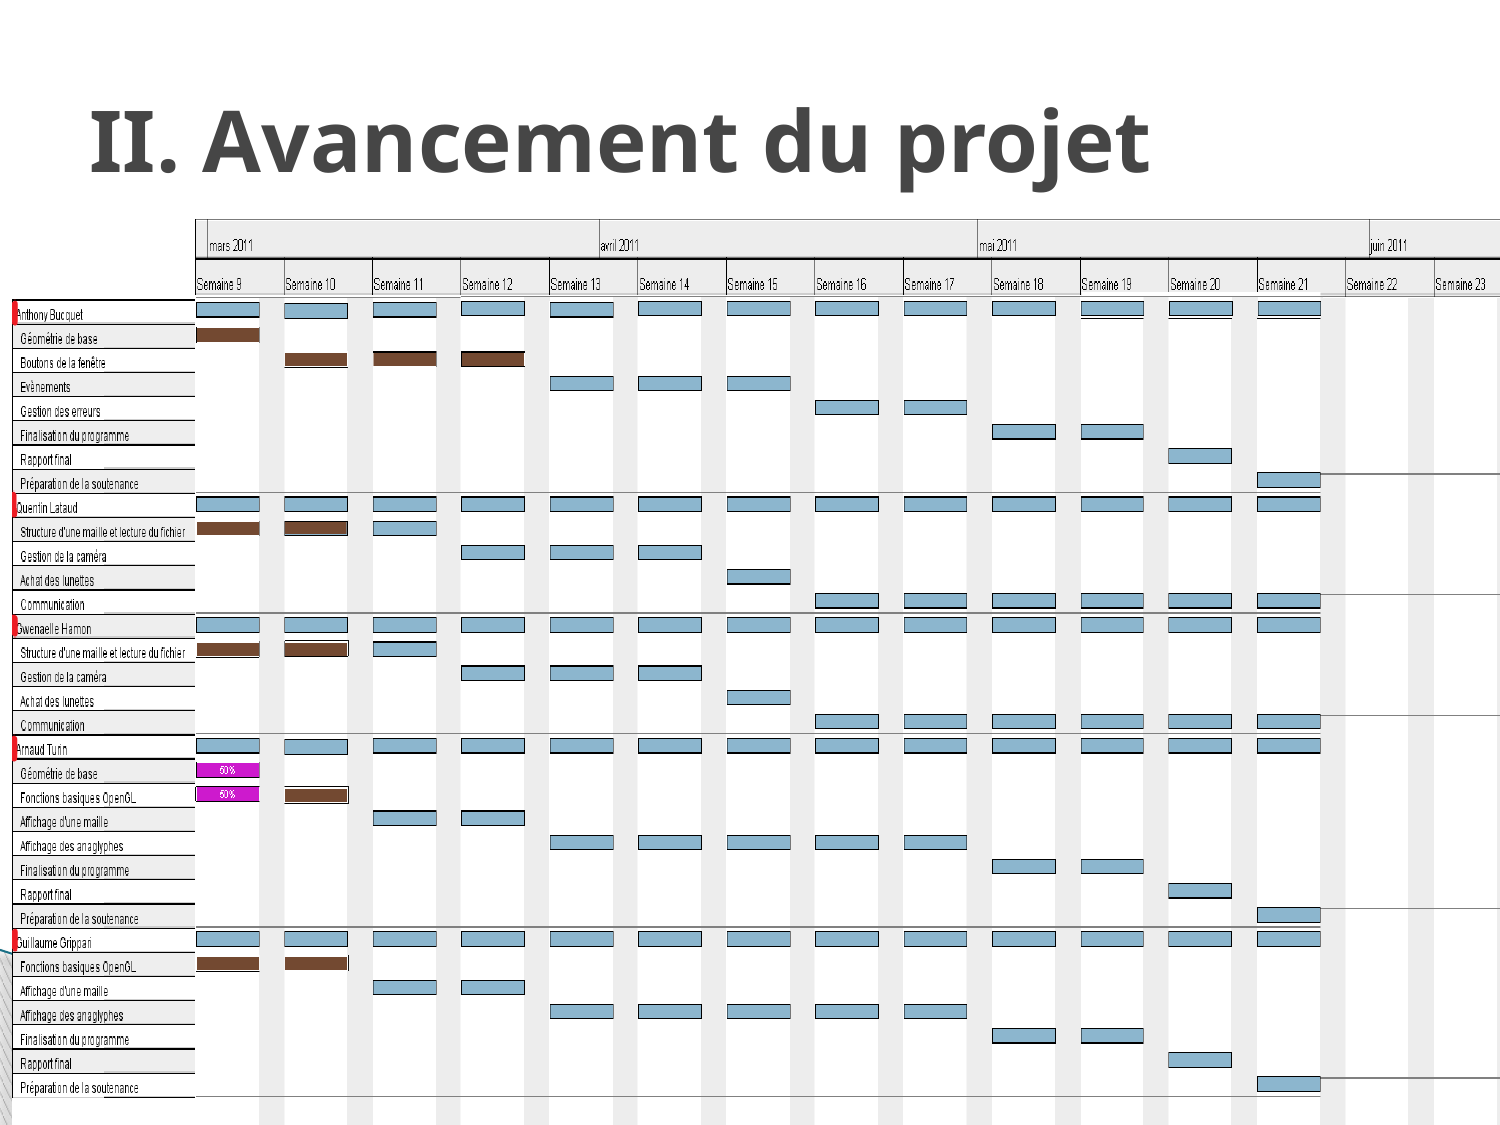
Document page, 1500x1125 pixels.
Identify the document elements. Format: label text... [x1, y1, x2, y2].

title II. Avancement du projet [75, 45, 1425, 219]
picture [11, 219, 1500, 1125]
